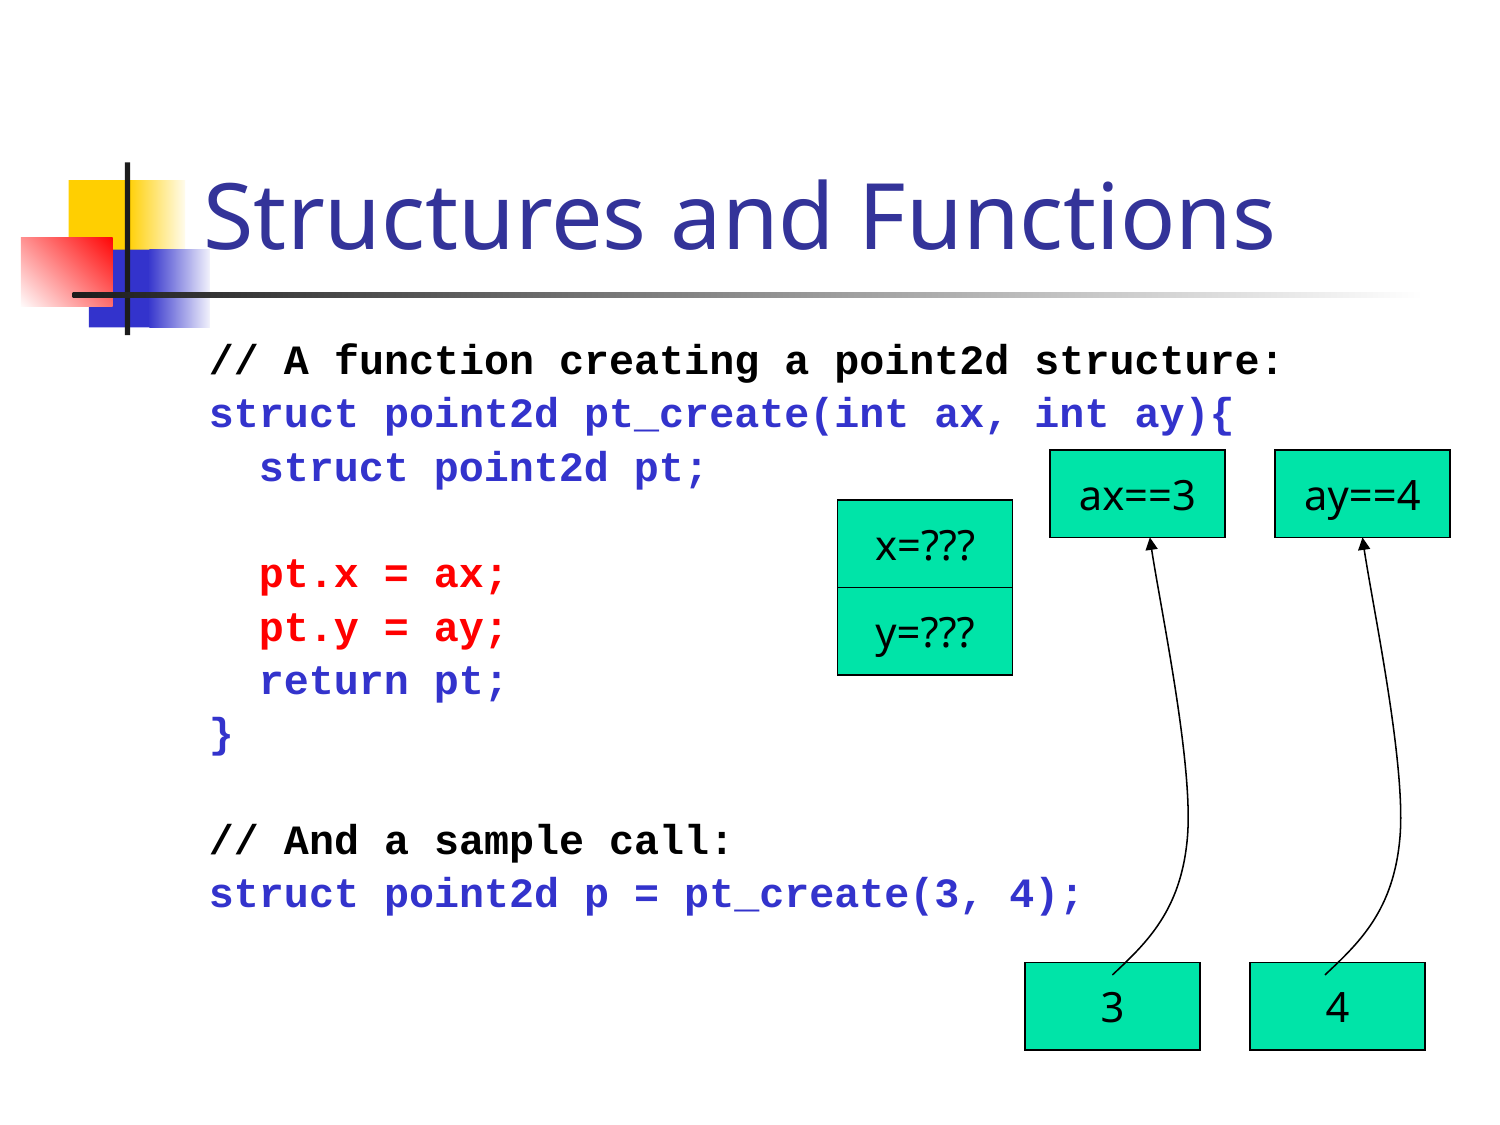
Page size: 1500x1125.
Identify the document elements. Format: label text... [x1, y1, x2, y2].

text_box [1324, 537, 1401, 976]
text_box ax==3 [1050, 449, 1225, 538]
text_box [837, 499, 1013, 675]
text_box 4 [1250, 962, 1425, 1050]
text_box 3 [1025, 962, 1200, 1050]
title Structures and Functions [188, 35, 1468, 275]
text_box [1112, 537, 1189, 976]
text_box ay==4 [1275, 449, 1450, 538]
list // A function creating a point2d structure: struct point2d pt_create(int ax, int ay){ struct point2d pt; pt.x = ax; pt.y = ay; return pt; } // And a sample call: struct point2d p = pt_create(3, 4); [193, 331, 1469, 1006]
